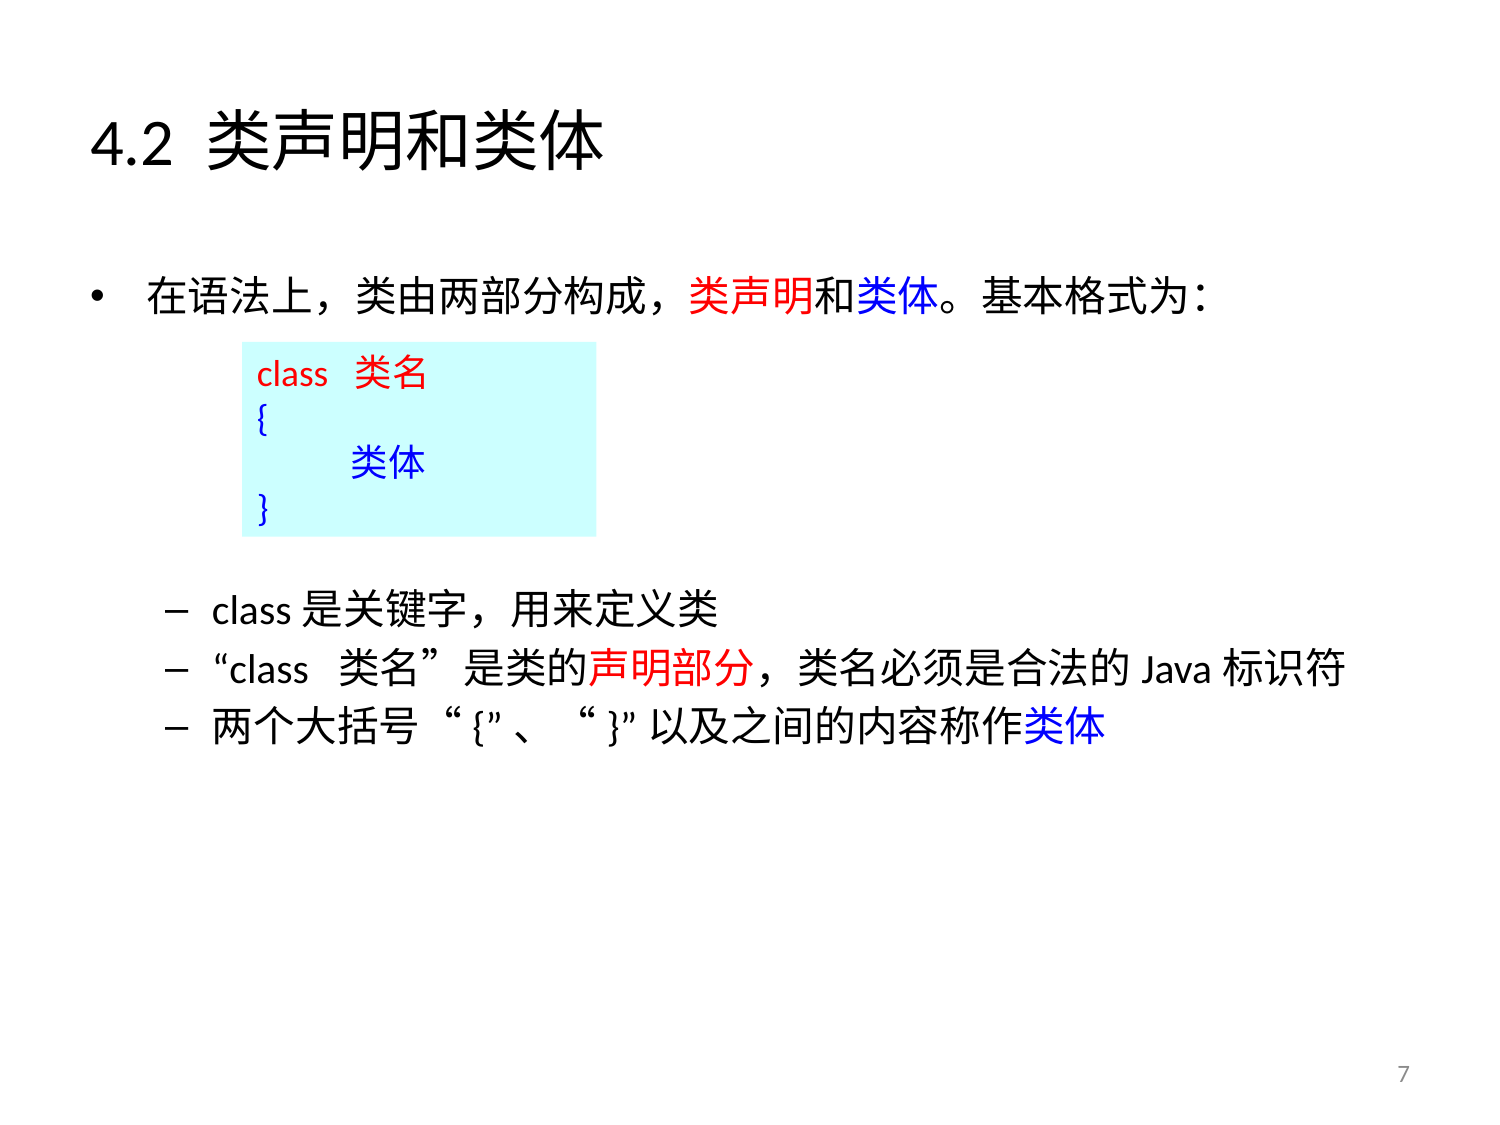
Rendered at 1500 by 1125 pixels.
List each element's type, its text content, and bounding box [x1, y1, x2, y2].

list 在语法上，类由两部分构成，类声明和类体。基本格式为： class是关键字，用来定义类 “class 类名”是类的声明部分，类名必须是合法的Java标识符 两个大括号“{”、“}”以及之间的内容称作类体 [75, 262, 1425, 1005]
title 4.2 类声明和类体 [75, 45, 1425, 233]
text_box class 类名 { 类体 } [242, 341, 597, 537]
slide_number 7 [1074, 1042, 1425, 1103]
